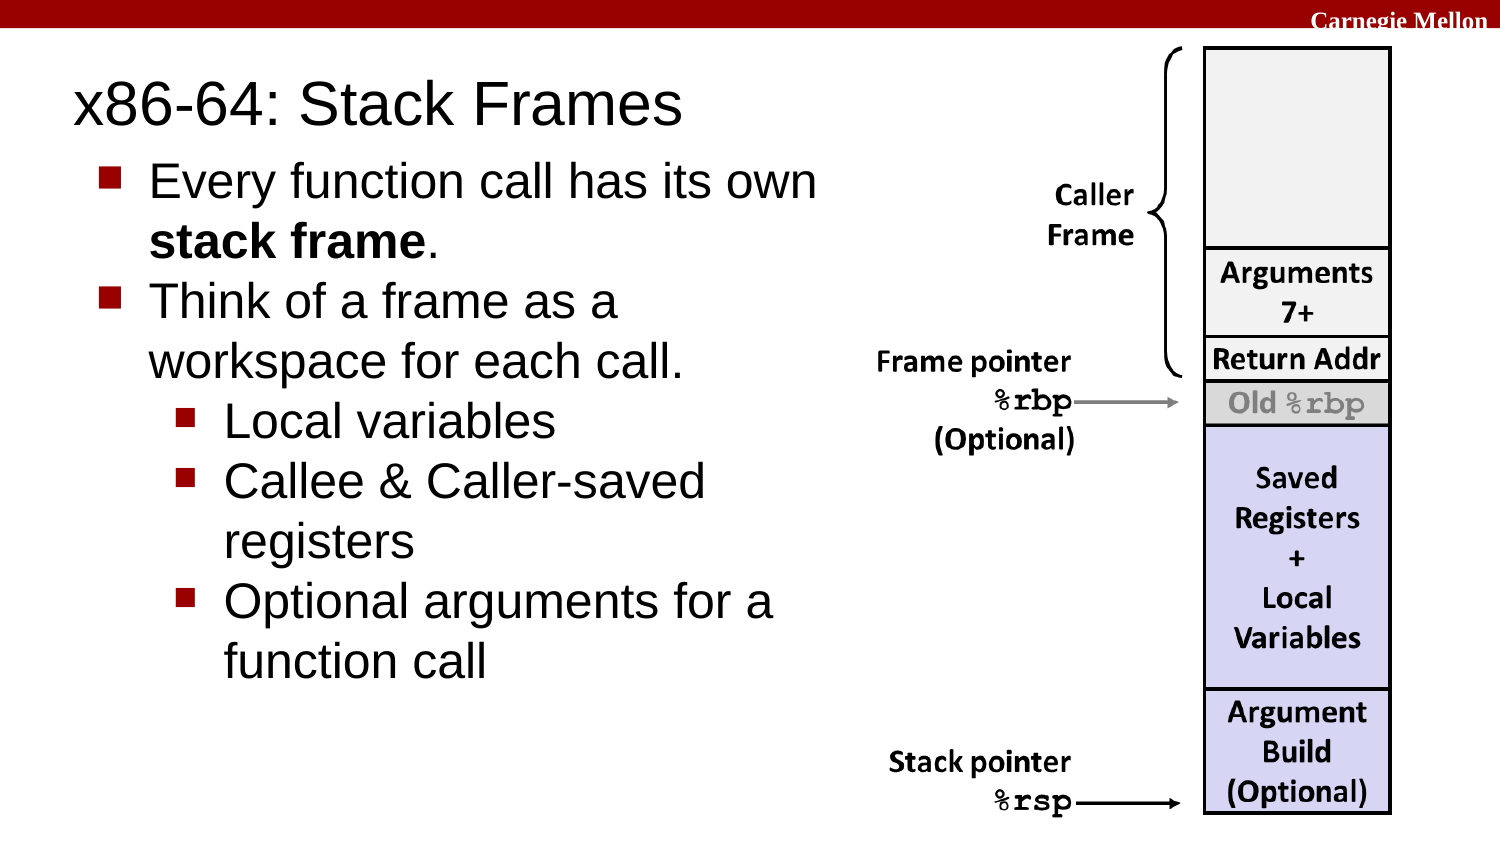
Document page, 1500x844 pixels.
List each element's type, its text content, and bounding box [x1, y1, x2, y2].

title x86-64: Stack Frames [58, 53, 844, 133]
picture [849, 46, 1403, 841]
list Every function call has its own stack frame. Think of a frame as a workspace for each call. Local variables Callee & Caller-saved registers Optional arguments for a function call [58, 133, 844, 746]
